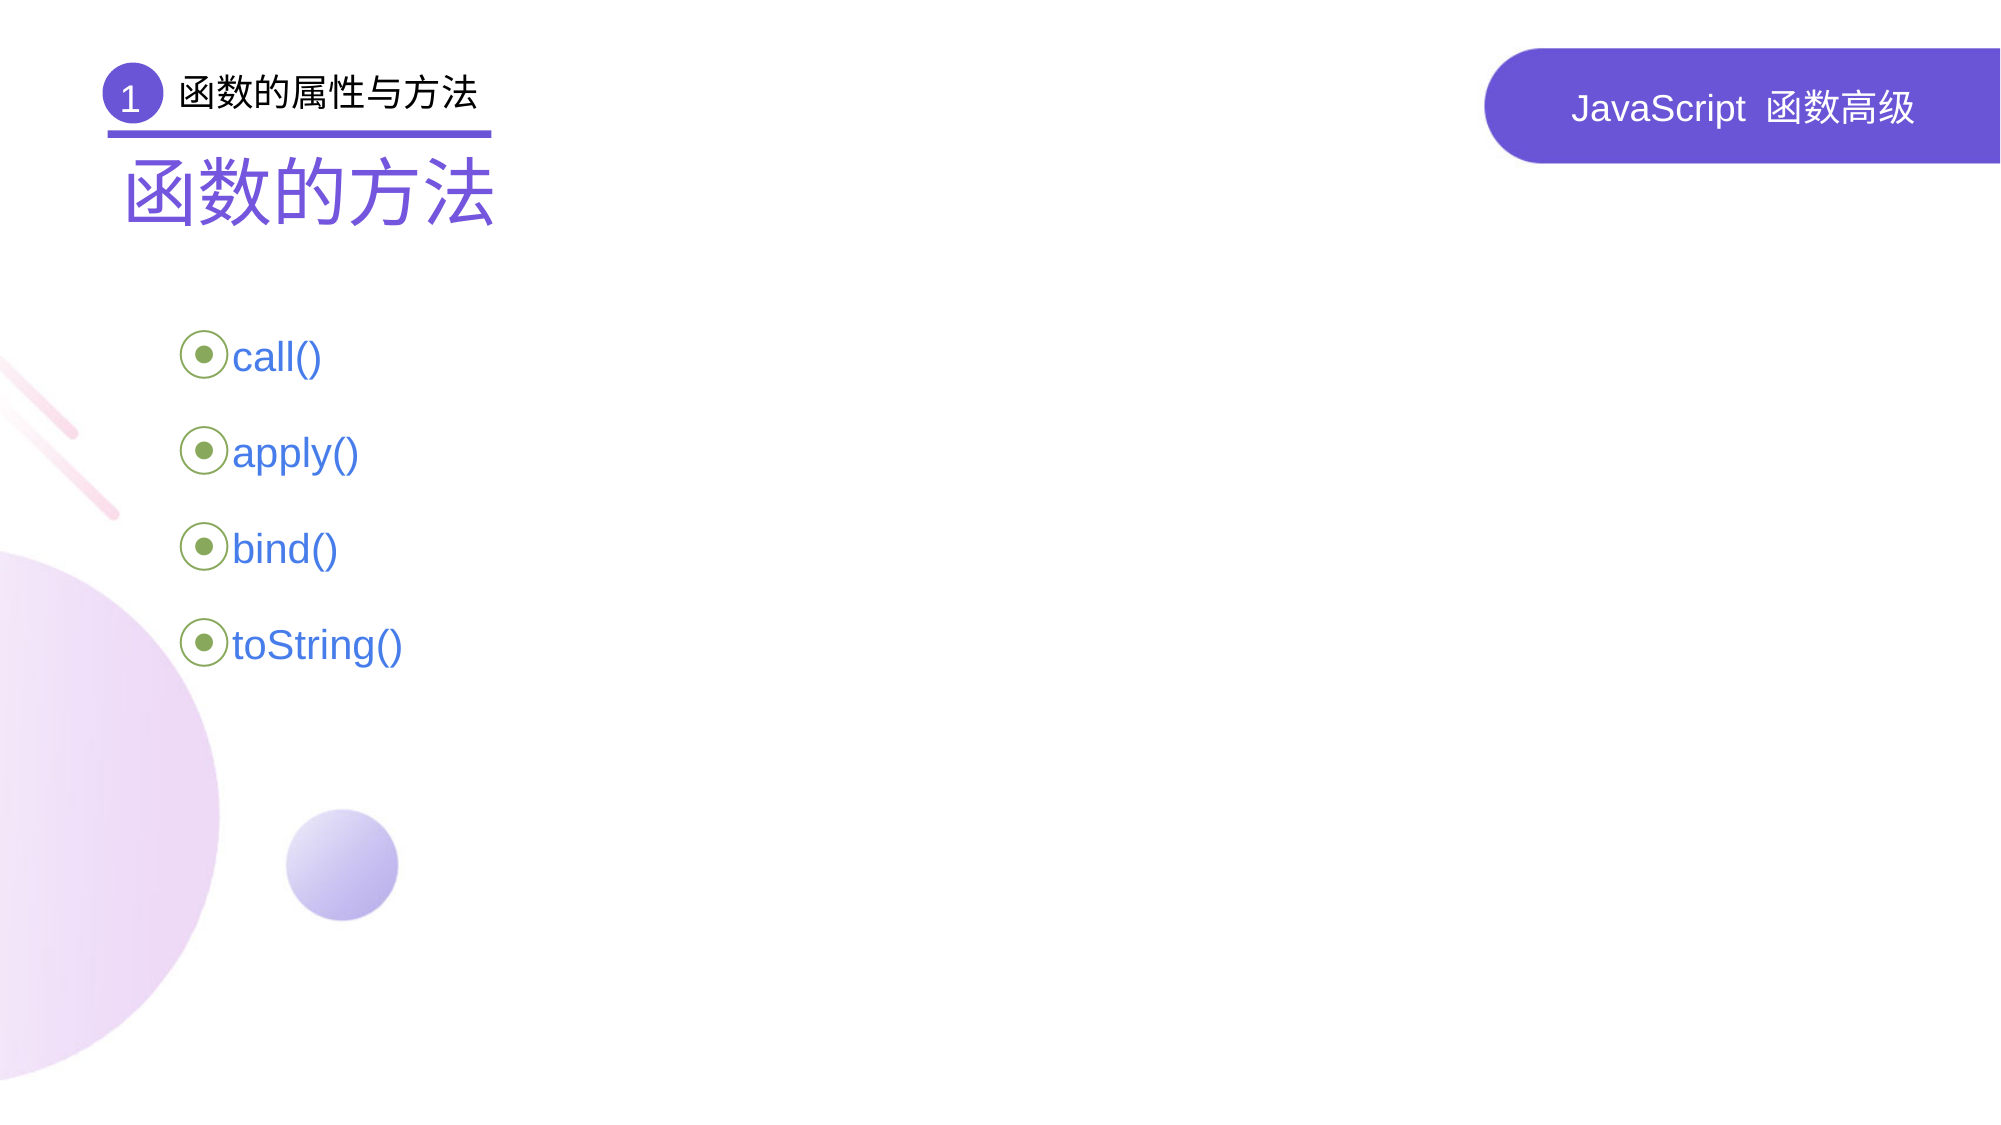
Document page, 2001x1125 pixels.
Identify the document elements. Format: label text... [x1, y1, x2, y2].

list call() apply() bind() toString() [162, 297, 1862, 1099]
list 函数的方法 [107, 148, 1164, 237]
title JavaScript 函数高级 [1556, 73, 1962, 137]
picture [0, 0, 2001, 1125]
list 函数的属性与方法 [163, 66, 794, 127]
list 1 [104, 72, 181, 129]
